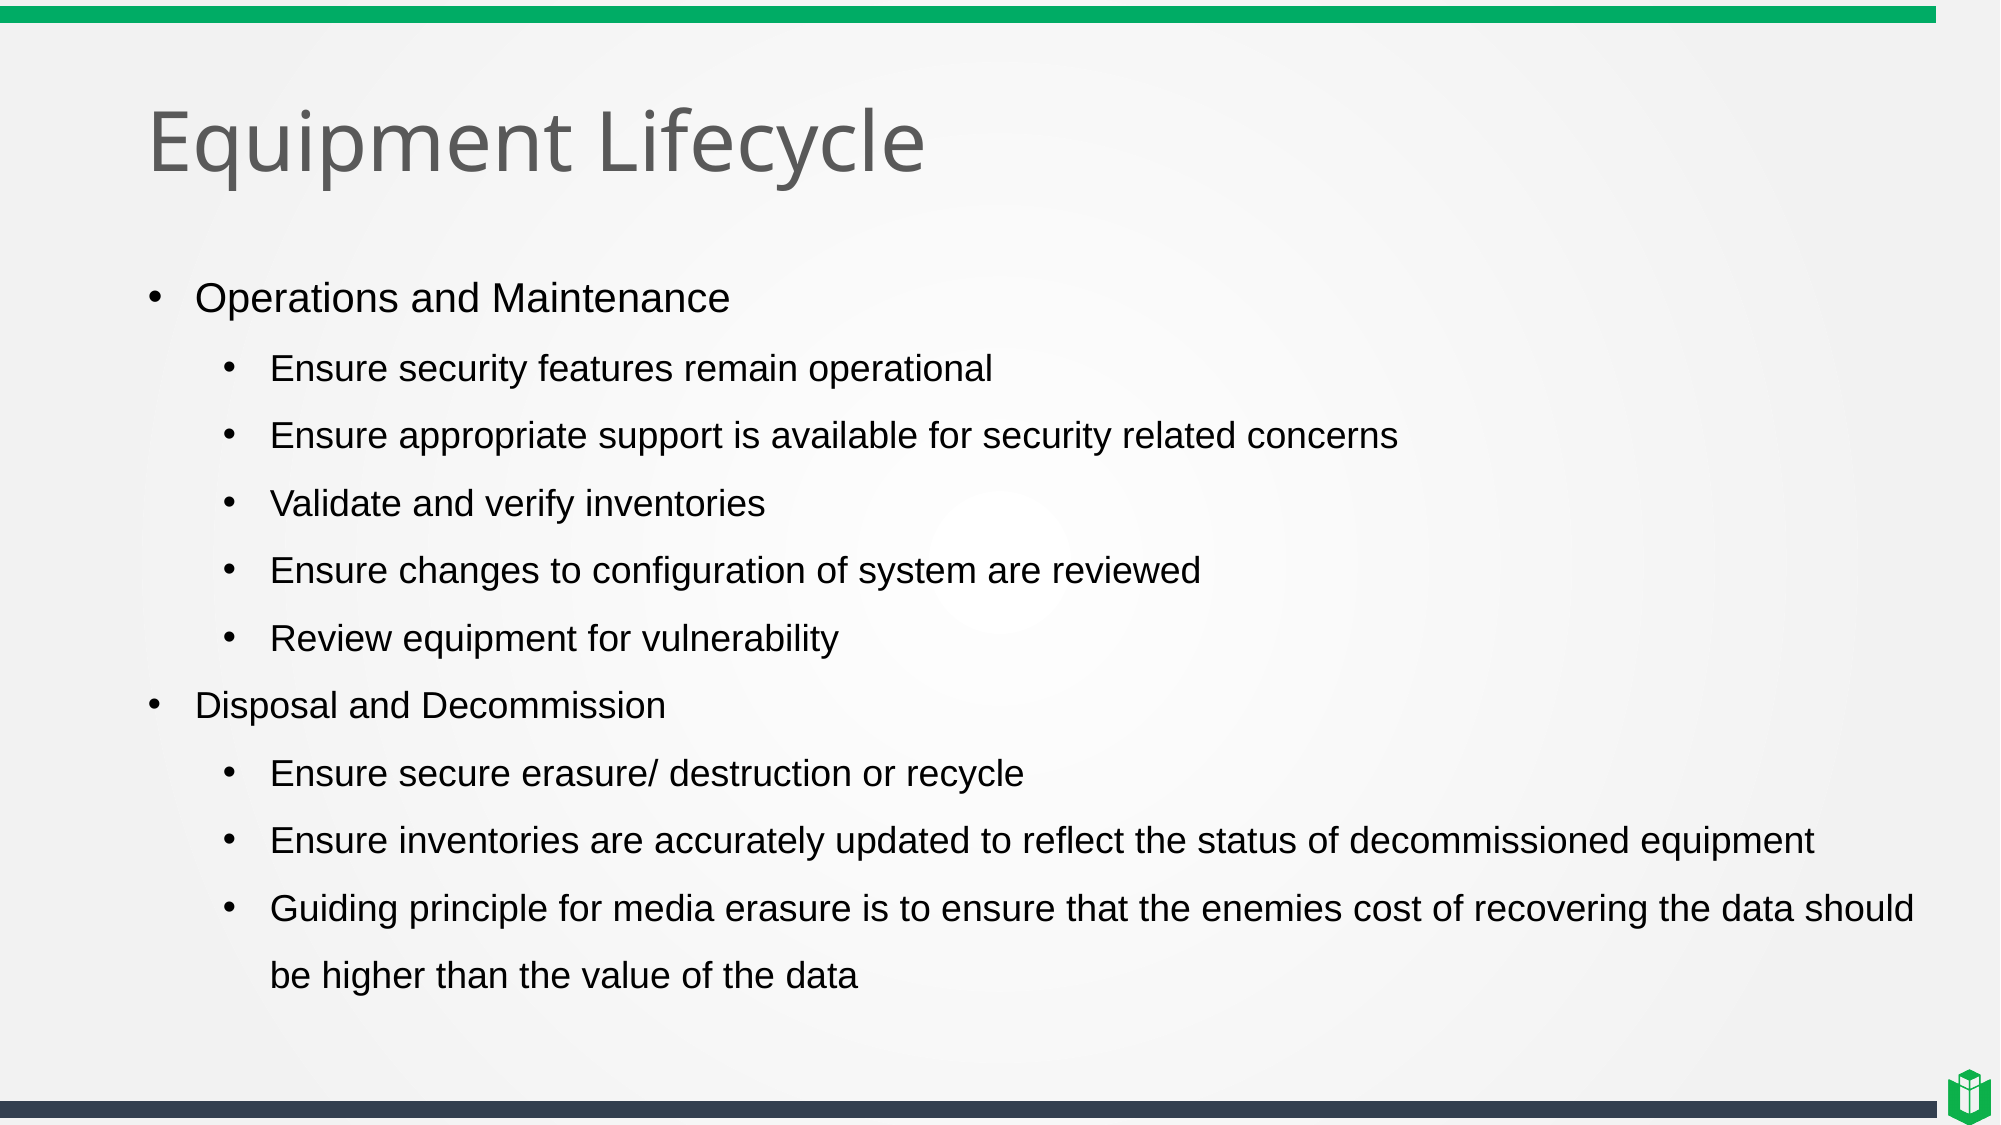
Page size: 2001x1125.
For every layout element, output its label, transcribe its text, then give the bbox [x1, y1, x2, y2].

title Equipment Lifecycle [131, 84, 1886, 206]
text_box Operations and Maintenance Ensure security features remain operational Ensure appropriate support is available for security related concerns Validate and verify inventories Ensure changes to configuration of system are reviewed Review equipment for vulnerability Disposal and Decommission Ensure secure erasure/ destruction or recycle Ensure inventories are accurately updated to reflect the status of decommissioned equipment Guiding principle for media erasure is to ensure that the enemies cost of recovering the data should be higher than the value of the data [58, 238, 1931, 1004]
picture [1945, 1068, 1992, 1125]
